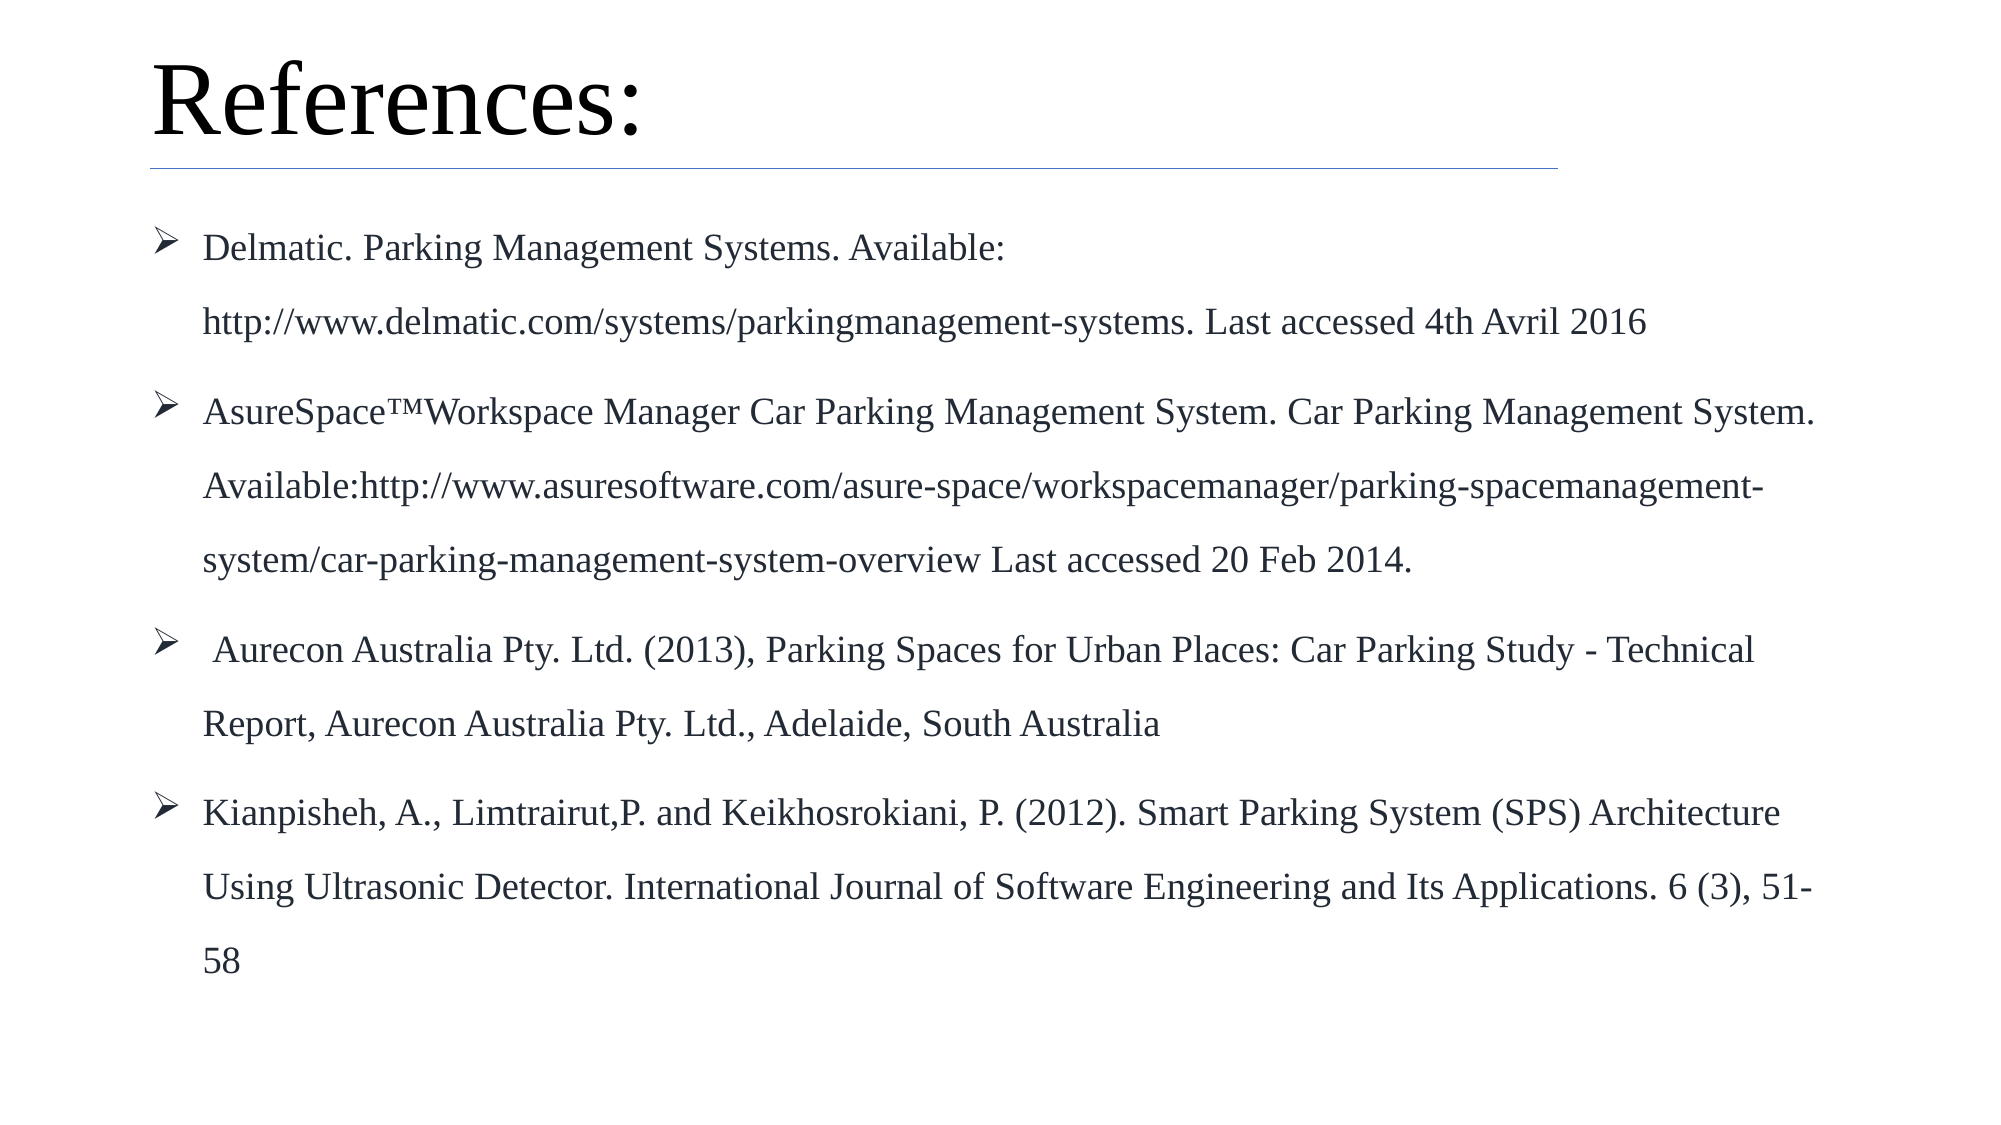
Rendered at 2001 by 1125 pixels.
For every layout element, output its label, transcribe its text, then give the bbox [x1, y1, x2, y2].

list Delmatic. Parking Management Systems. Available: http://www.delmatic.com/systems/parkingmanagement-systems. Last accessed 4th Avril 2016 AsureSpace™Workspace Manager Car Parking Management System. Car Parking Management System. Available:http://www.asuresoftware.com/asure-space/workspacemanager/parking-spacemanagement-system/car-parking-management-system-overview Last accessed 20 Feb 2014. Aurecon Australia Pty. Ltd. (2013), Parking Spaces for Urban Places: Car Parking Study - Technical Report, Aurecon Australia Pty. Ltd., Adelaide, South Australia Kianpisheh, A., Limtrairut,P. and Keikhosrokiani, P. (2012). Smart Parking System (SPS) Architecture Using Ultrasonic Detector. International Journal of Software Engineering and Its Applications. 6 (3), 51-58 [136, 186, 1862, 999]
title References: [136, 36, 1862, 165]
